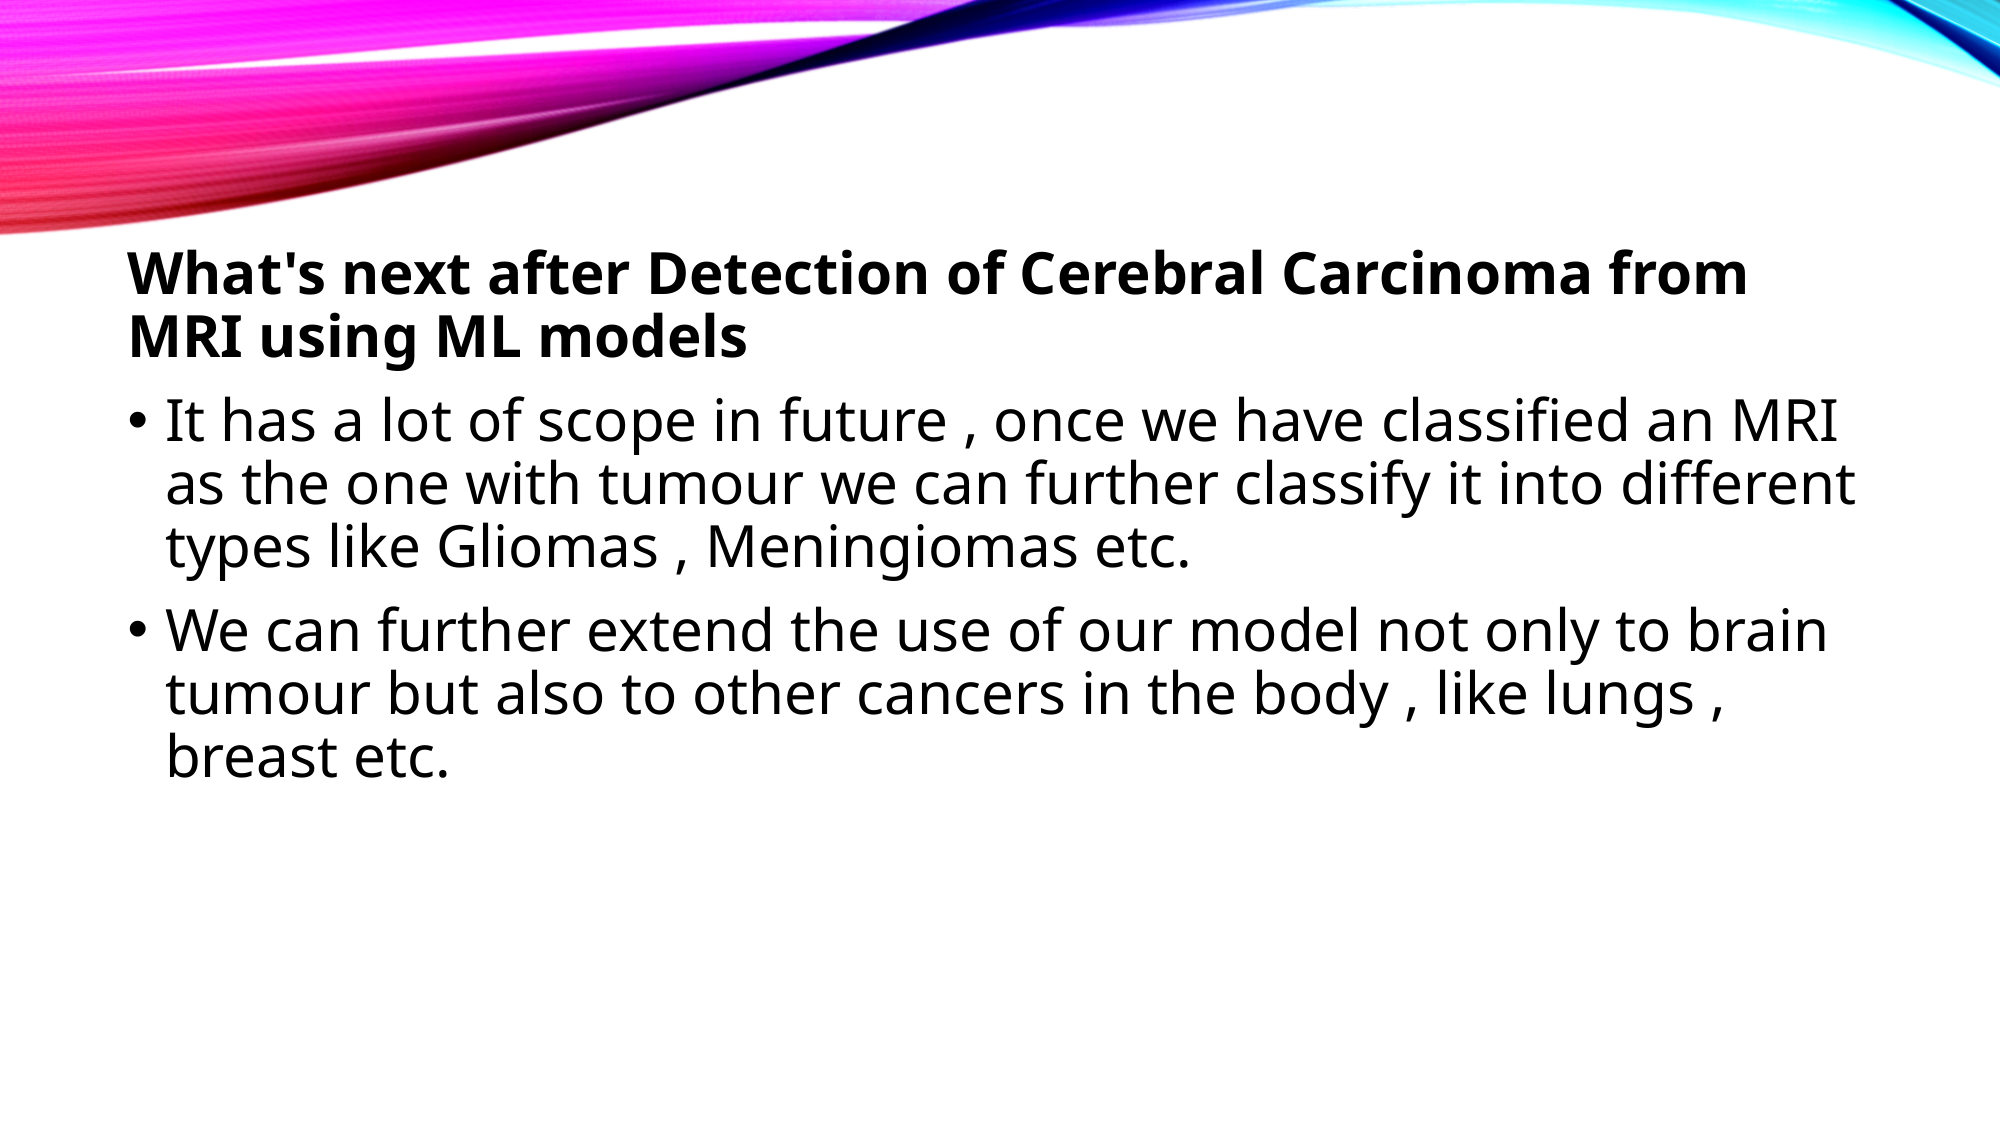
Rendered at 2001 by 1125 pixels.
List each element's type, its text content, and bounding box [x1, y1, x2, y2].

picture [1890, 0, 2000, 75]
picture [1910, 0, 2000, 45]
picture [0, 0, 2000, 237]
list What's next after Detection of Cerebral Carcinoma from MRI using ML models It has a lot of scope in future , once we have classified an MRI as the one with tumour we can further classify it into different types like Gliomas , Meningiomas etc. We can further extend the use of our model not only to brain tumour but also to other cancers in the body , like lungs , breast etc. [112, 236, 1888, 1021]
